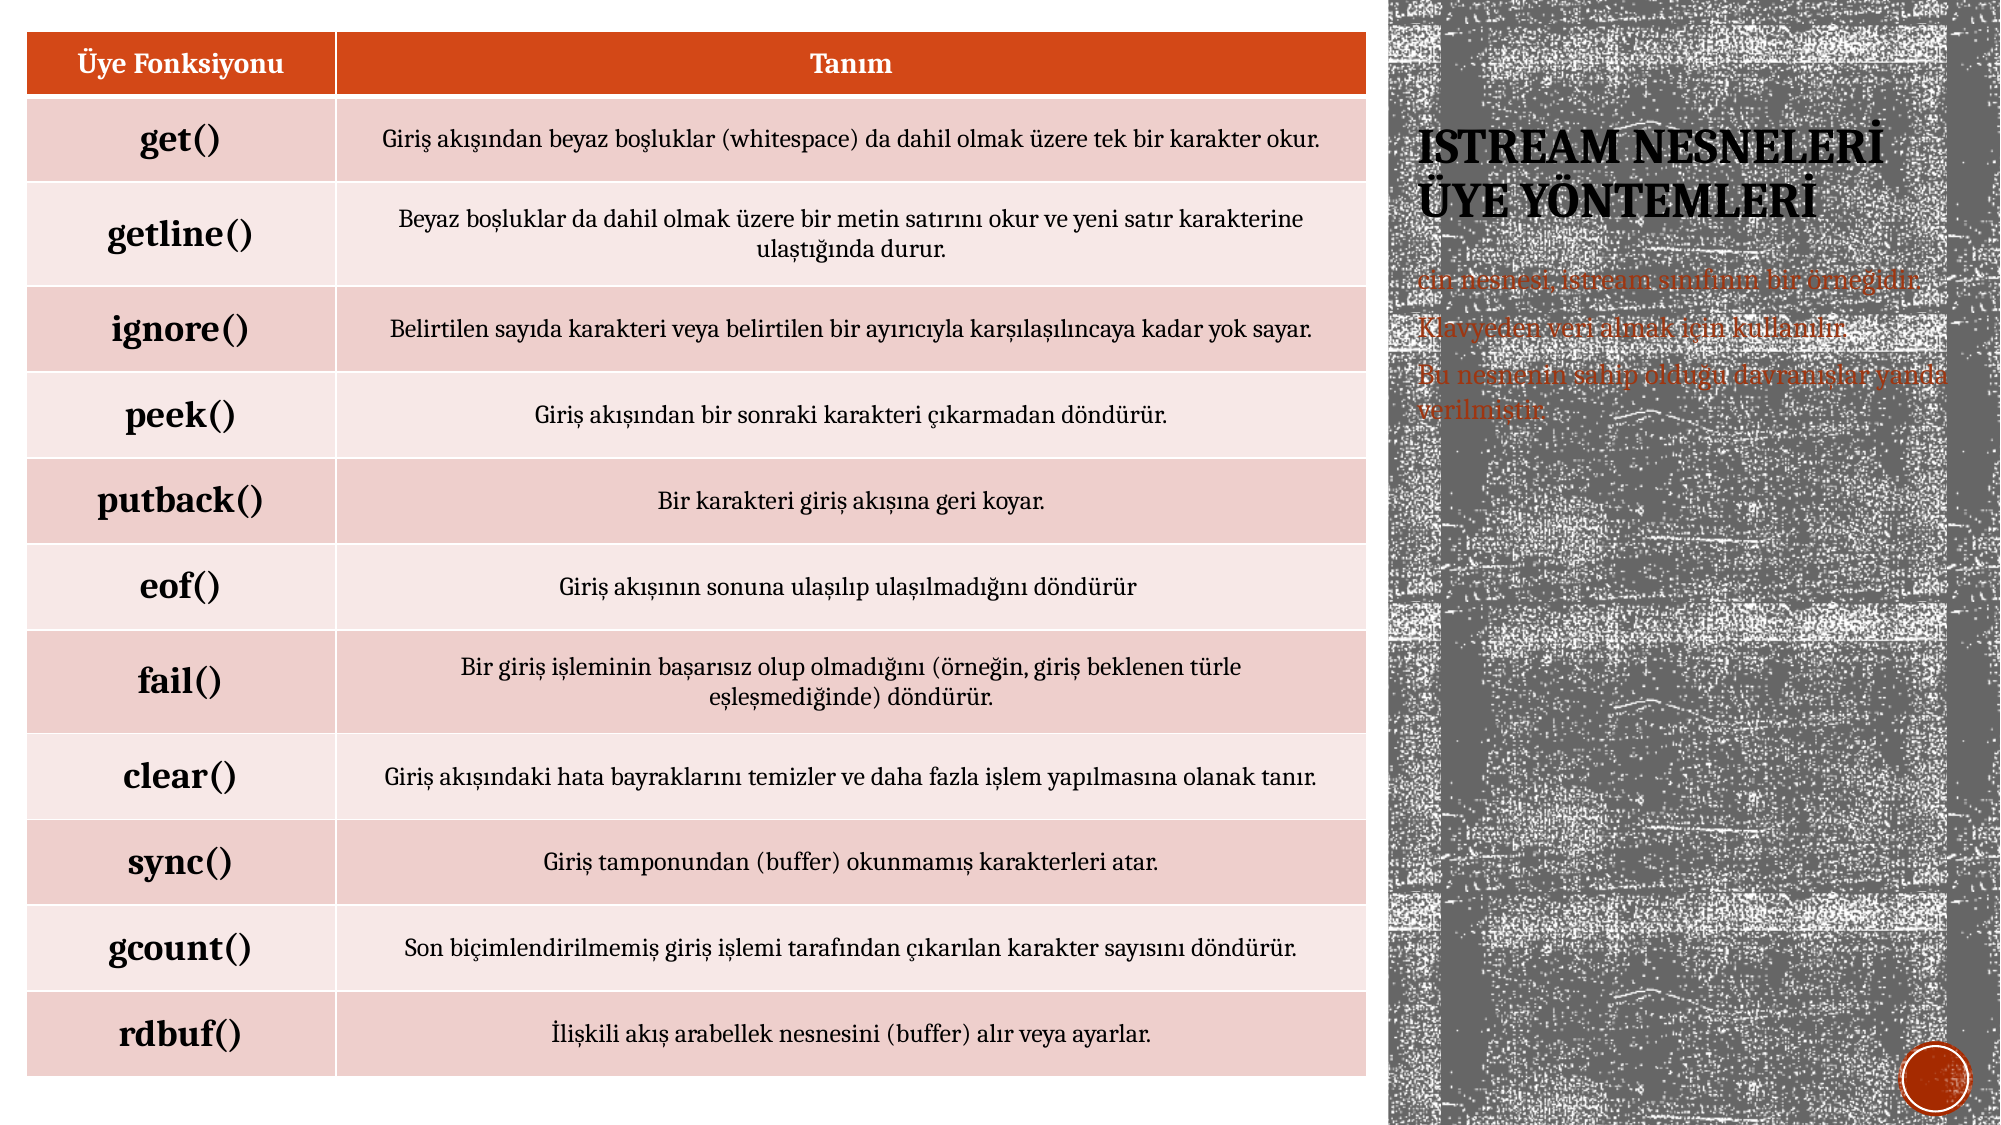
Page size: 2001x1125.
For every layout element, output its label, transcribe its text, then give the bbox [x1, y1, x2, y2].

table_cell Giriş tamponundan (buffer) okunmamış karakterleri atar. [337, 820, 1366, 904]
table_cell putback() [27, 459, 335, 543]
table_cell fail() [27, 631, 335, 733]
table_cell clear() [27, 734, 335, 819]
table_cell Son biçimlendirilmemiş giriş işlemi tarafından çıkarılan karakter sayısını döndürür. [337, 906, 1366, 990]
table_cell Giriş akışından bir sonraki karakteri çıkarmadan döndürür. [337, 373, 1366, 457]
table_cell getline() [27, 183, 335, 285]
list cin nesnesi, istream sınıfının bir örneğidir. Klavyeden veri almak için kullanılır. Bu nesnenin sahip olduğu davranışlar yanda verilmiştir. [1402, 252, 1974, 1014]
table_cell peek() [27, 373, 335, 457]
title ıstream NESNeleri ÜYE YÖNTEMLERİ [1402, 31, 1974, 236]
table_cell ignore() [27, 287, 335, 371]
table_header Tanım [337, 32, 1366, 94]
table_cell Giriş akışından beyaz boşluklar (whitespace) da dahil olmak üzere tek bir karakter okur. [337, 99, 1366, 181]
table_cell eof() [27, 545, 335, 629]
table_cell Belirtilen sayıda karakteri veya belirtilen bir ayırıcıyla karşılaşılıncaya kadar yok sayar. [337, 287, 1366, 371]
table_cell sync() [27, 820, 335, 904]
table_cell Giriş akışındaki hata bayraklarını temizler ve daha fazla işlem yapılmasına olanak tanır. [337, 734, 1366, 819]
table_cell Bir karakteri giriş akışına geri koyar. [337, 459, 1366, 543]
table_cell gcount() [27, 906, 335, 990]
table_cell Giriş akışının sonuna ulaşılıp ulaşılmadığını döndürür [337, 545, 1366, 629]
table_cell İlişkili akış arabellek nesnesini (buffer) alır veya ayarlar. [337, 992, 1366, 1076]
table_header Üye Fonksiyonu [27, 32, 335, 94]
table_cell get() [27, 99, 335, 181]
table_cell Beyaz boşluklar da dahil olmak üzere bir metin satırını okur ve yeni satır karakterine ulaştığında durur. [337, 183, 1366, 285]
table_cell rdbuf() [27, 992, 335, 1076]
table_cell Bir giriş işleminin başarısız olup olmadığını (örneğin, giriş beklenen türle eşleşmediğinde) döndürür. [337, 631, 1366, 733]
